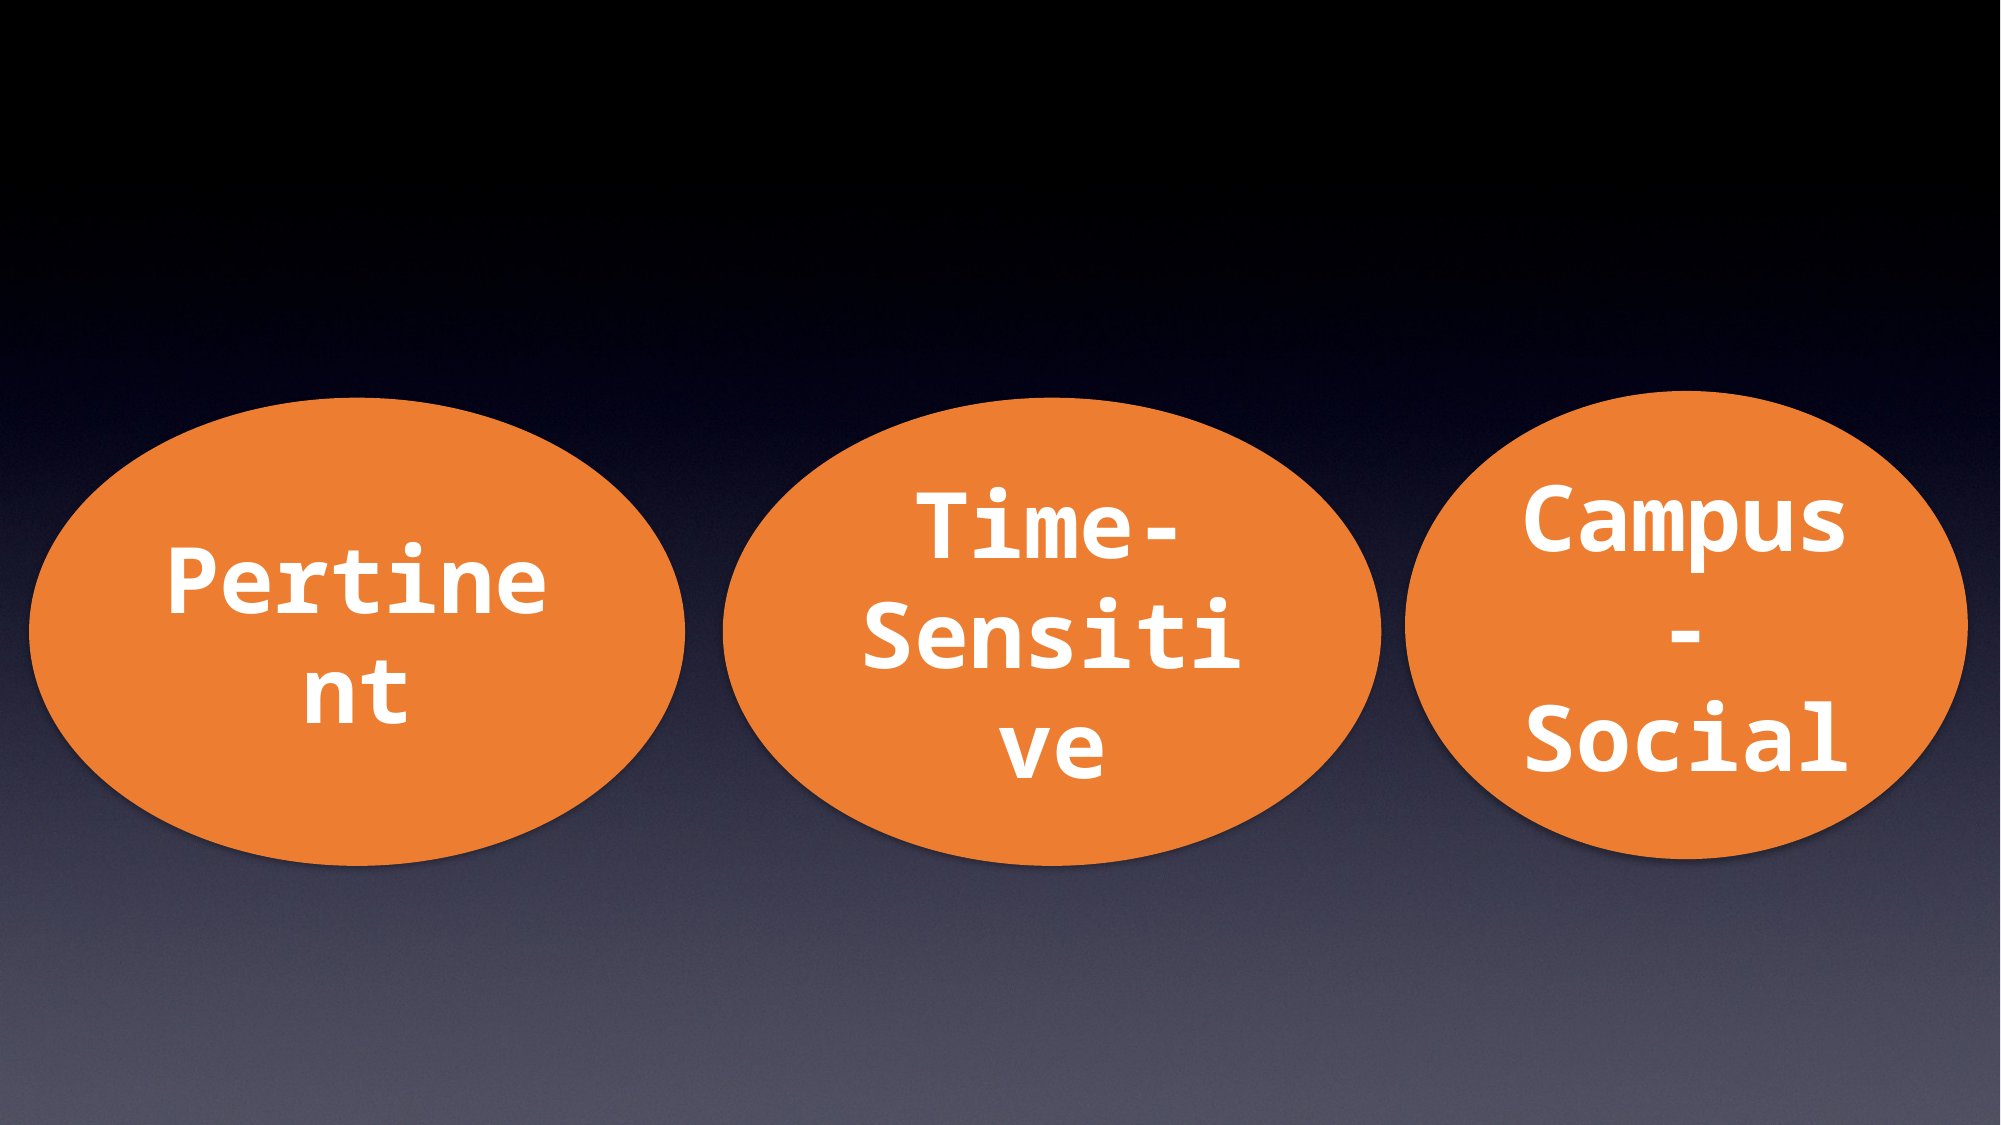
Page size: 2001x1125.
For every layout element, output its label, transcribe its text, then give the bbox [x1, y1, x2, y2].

text_box Pertinent [28, 396, 687, 867]
text_box Time- Sensitive [721, 396, 1383, 867]
picture [0, 0, 2001, 1125]
text_box Campus- Social [1404, 389, 1969, 861]
